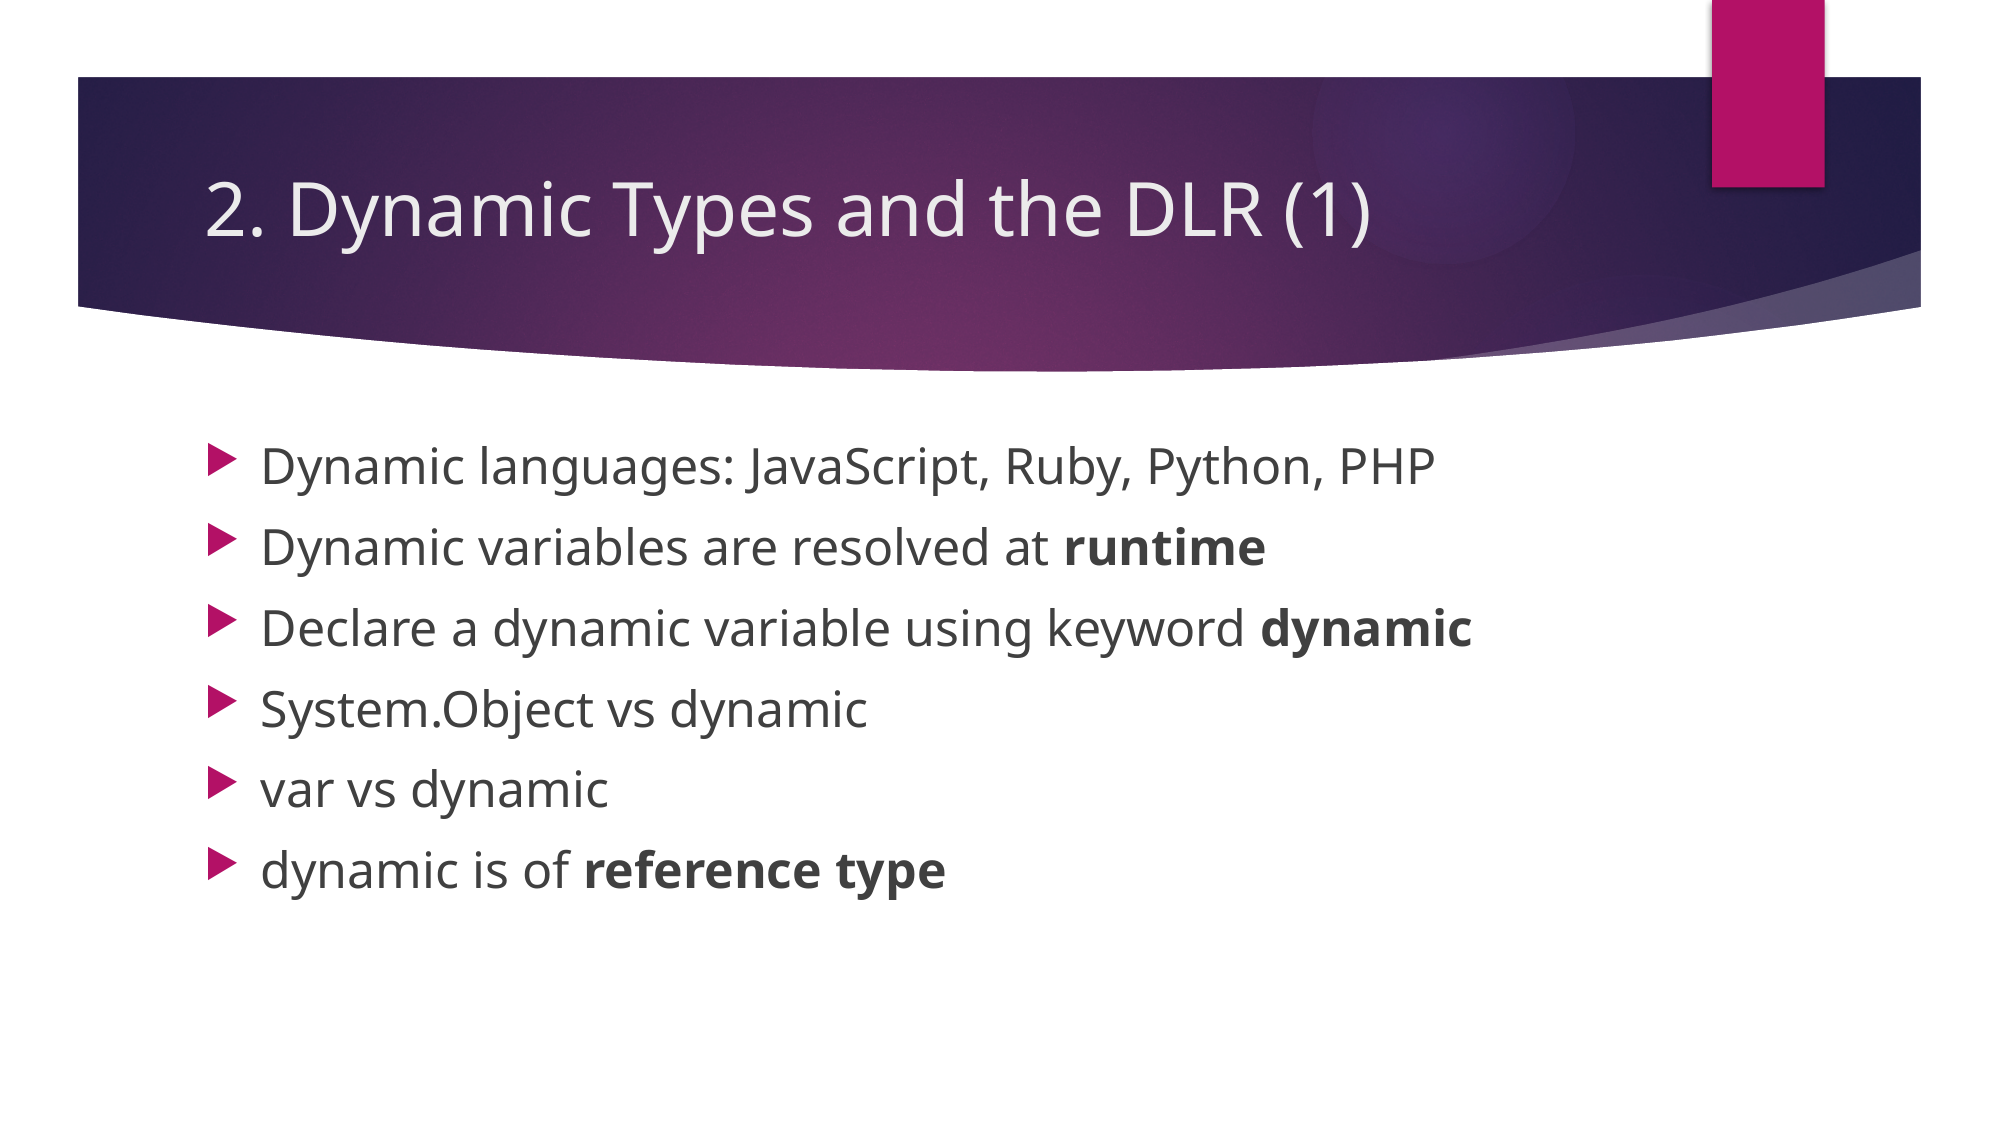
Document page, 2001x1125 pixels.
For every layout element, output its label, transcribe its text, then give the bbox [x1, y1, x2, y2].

title 2. Dynamic Types and the DLR (1) [189, 193, 1627, 310]
list Dynamic languages: JavaScript, Ruby, Python, PHP Dynamic variables are resolved at runtime Declare a dynamic variable using keyword dynamic System.Object vs dynamic var vs dynamic dynamic is of reference type [189, 427, 1638, 988]
